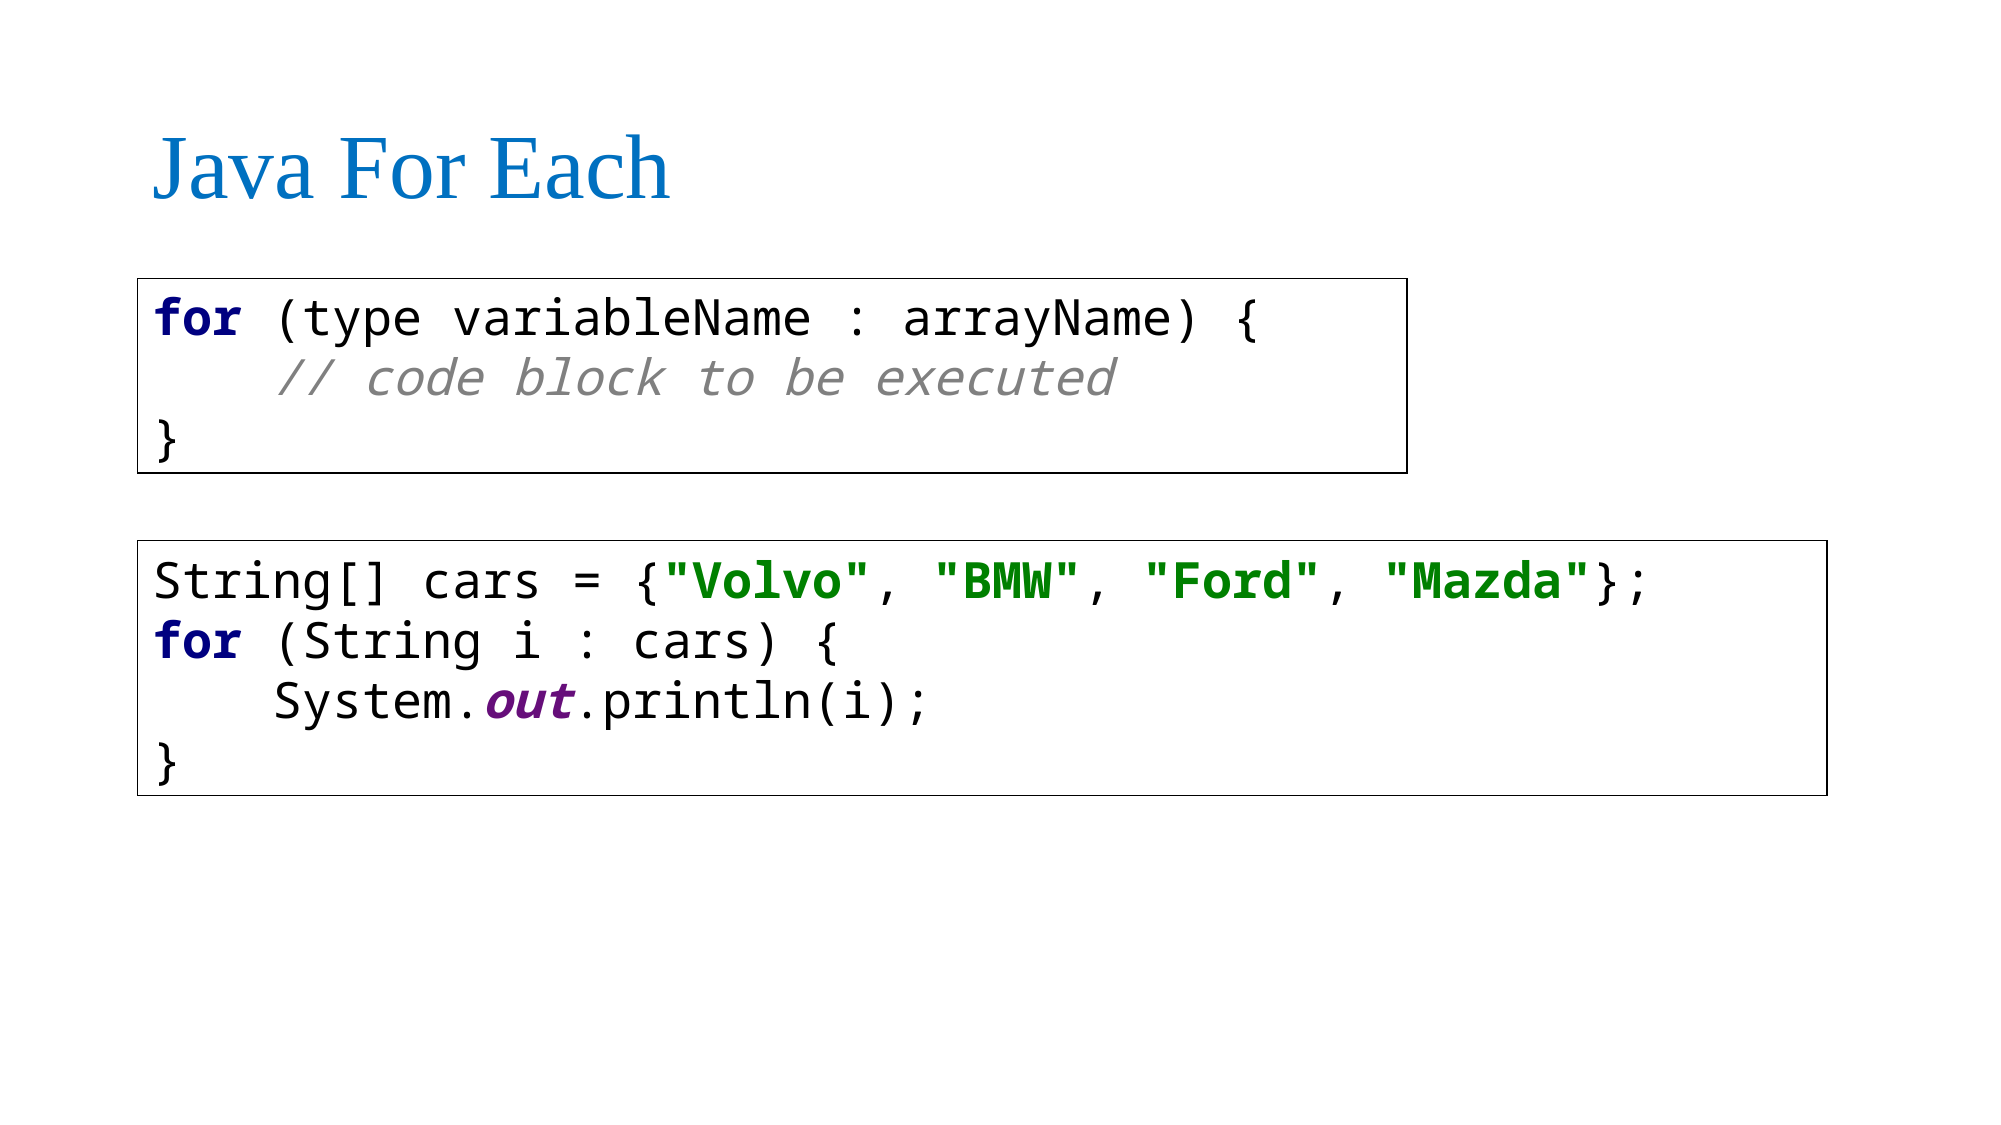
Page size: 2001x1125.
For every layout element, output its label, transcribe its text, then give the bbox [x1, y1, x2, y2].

title Java For Each [137, 59, 1863, 278]
text_box String[] cars = {"Volvo", "BMW", "Ford", "Mazda"}; for (String i : cars) { System.out.println(i); } [137, 540, 1827, 796]
text_box for (type variableName : arrayName) { // code block to be executed } [137, 278, 1408, 474]
